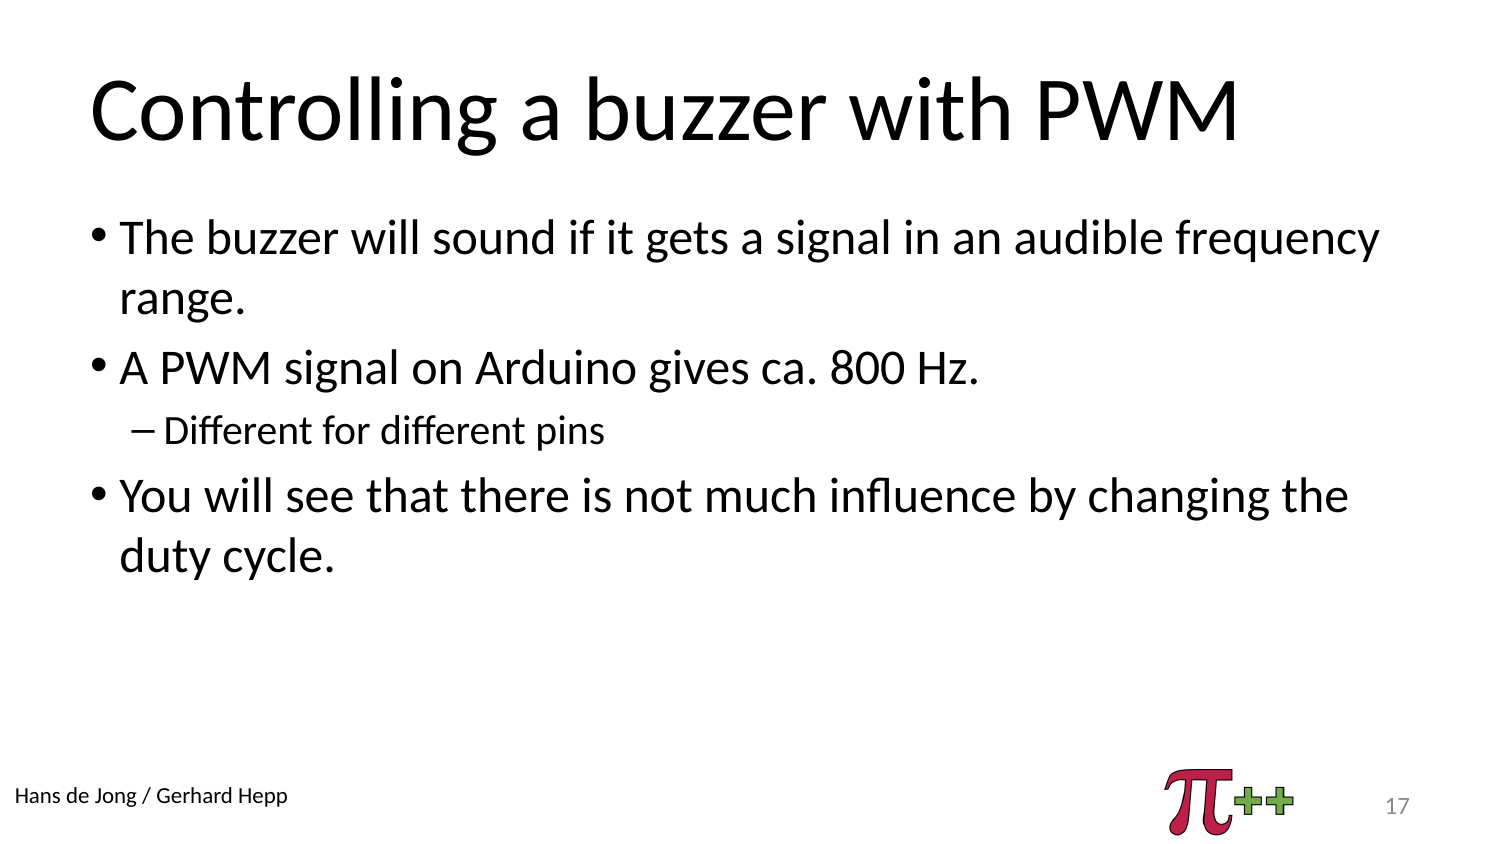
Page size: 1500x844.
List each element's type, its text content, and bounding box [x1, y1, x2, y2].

slide_number 17 [1340, 782, 1425, 827]
list The buzzer will sound if it gets a signal in an audible frequency range. A PWM signal on Arduino gives ca. 800 Hz. Different for different pins You will see that there is not much influence by changing the duty cycle. [75, 196, 1425, 754]
title Controlling a buzzer with PWM [75, 33, 1425, 175]
picture [1163, 768, 1294, 836]
